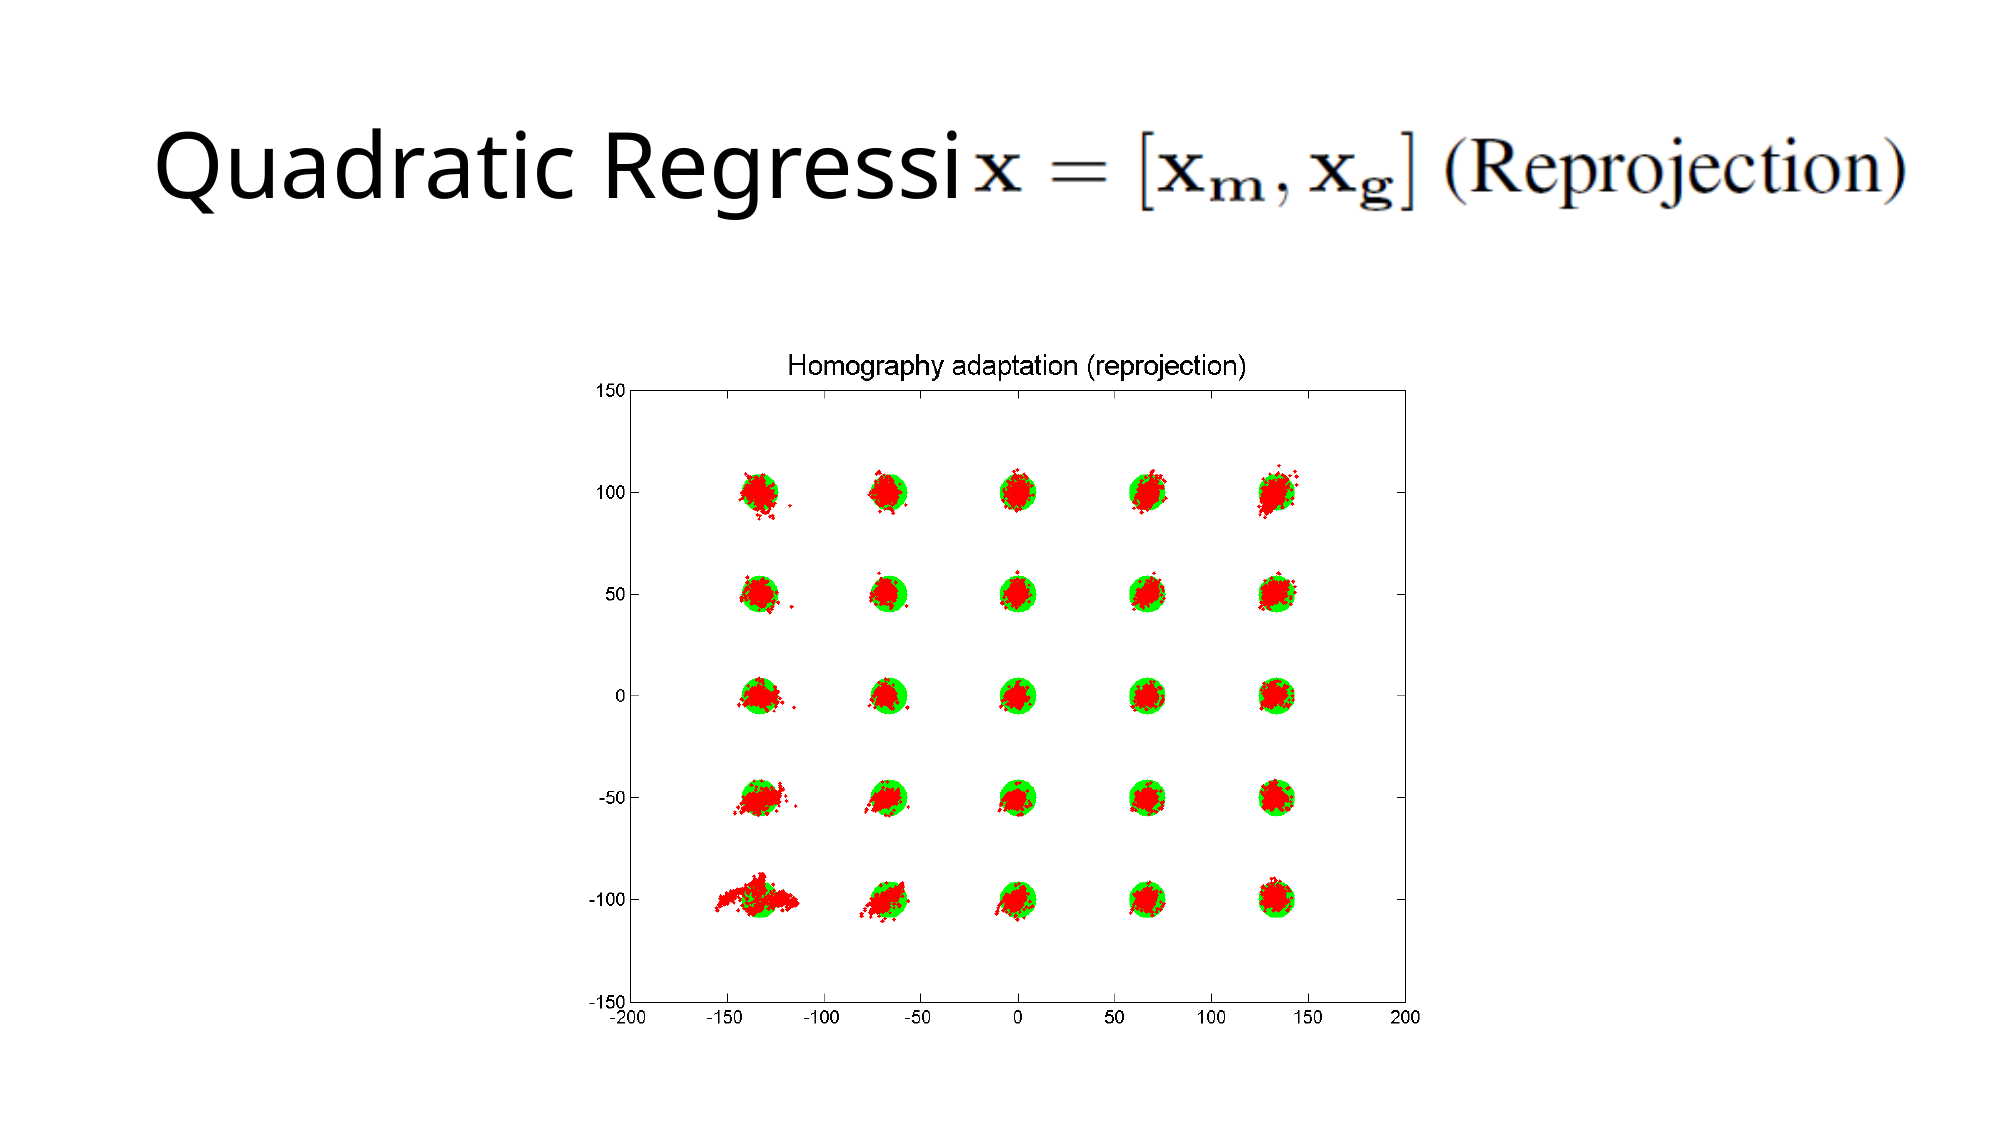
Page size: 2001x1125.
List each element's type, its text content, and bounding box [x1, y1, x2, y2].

picture [499, 333, 1500, 1084]
title Quadratic Regression [137, 59, 1863, 278]
picture [958, 116, 1933, 222]
